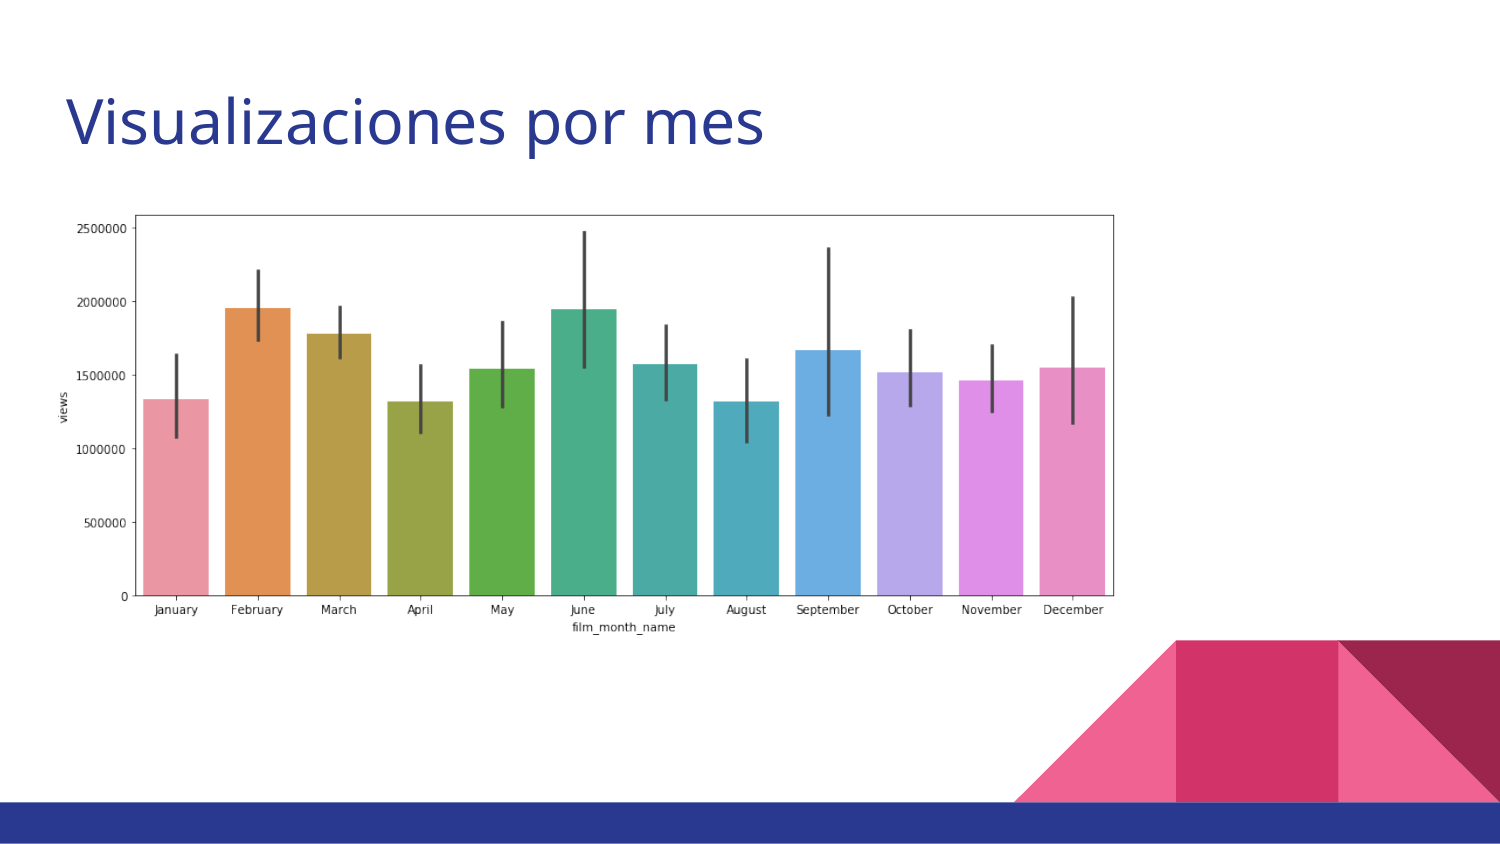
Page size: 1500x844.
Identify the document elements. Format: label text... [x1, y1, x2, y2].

picture [50, 202, 1125, 641]
title Visualizaciones por mes [51, 67, 1449, 167]
